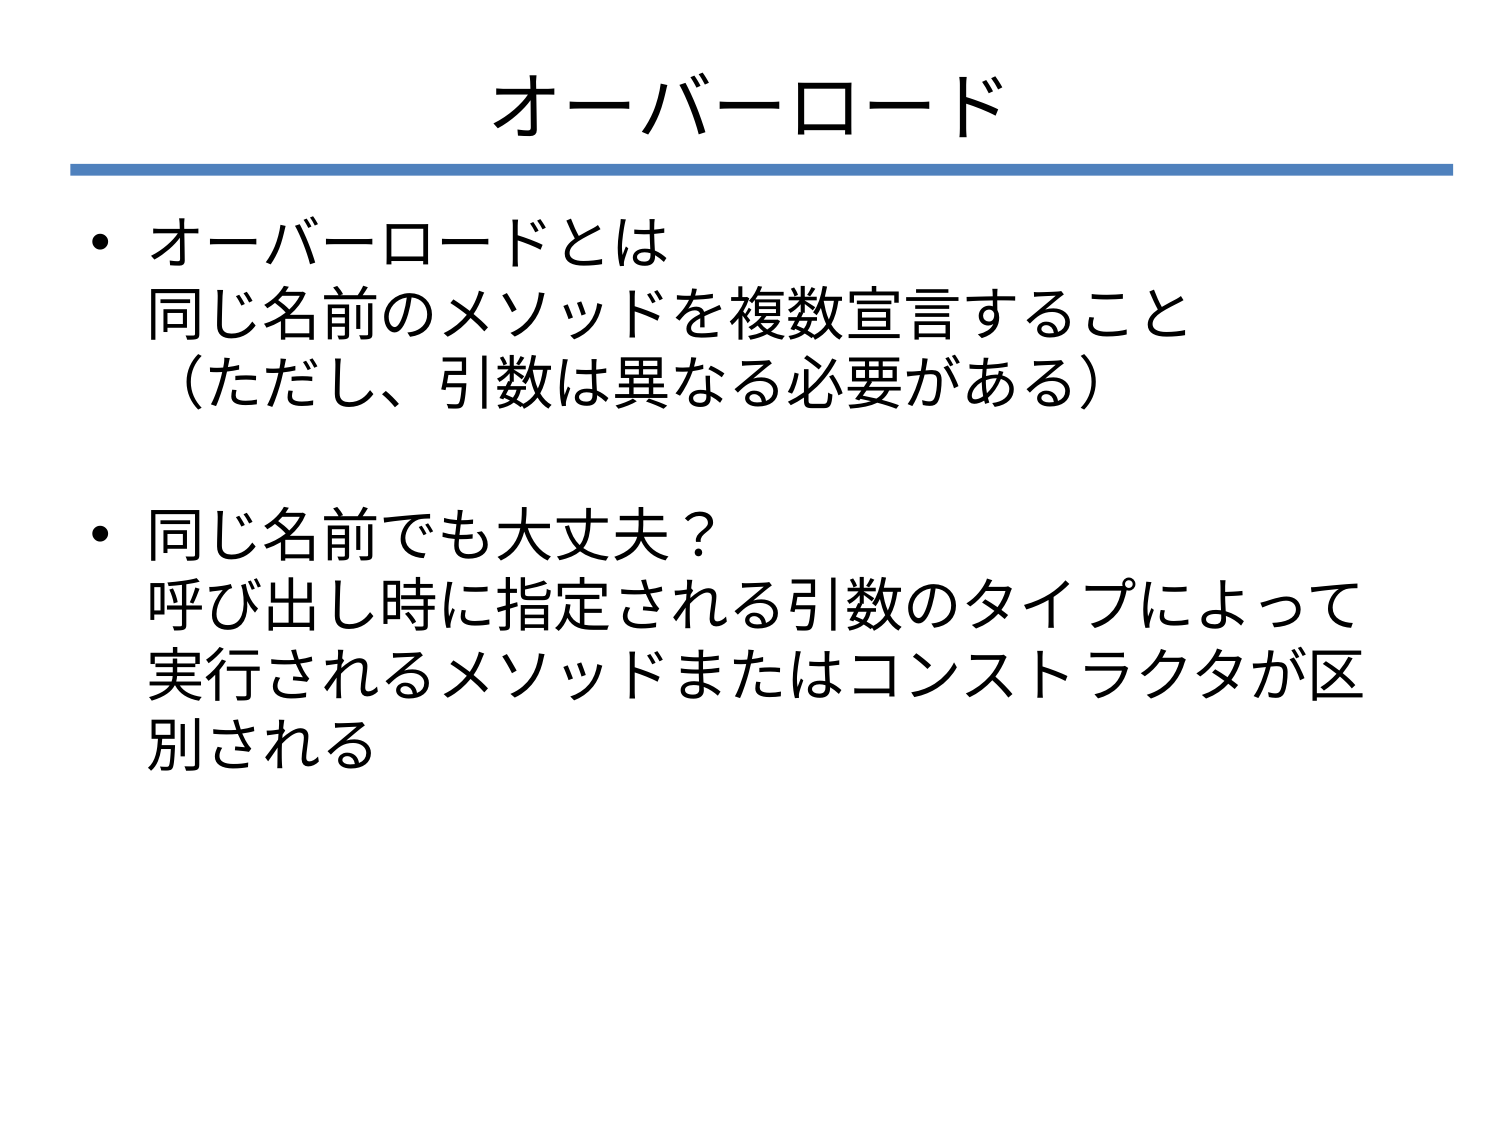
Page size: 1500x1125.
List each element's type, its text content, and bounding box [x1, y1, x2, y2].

title オーバーロード [75, 45, 1425, 164]
list オーバーロードとは 同じ名前のメソッドを複数宣言すること （ただし、引数は異なる必要がある） 同じ名前でも大丈夫？ 呼び出し時に指定される引数のタイプによって実行されるメソッドまたはコンストラクタが区別される [75, 199, 1425, 1020]
